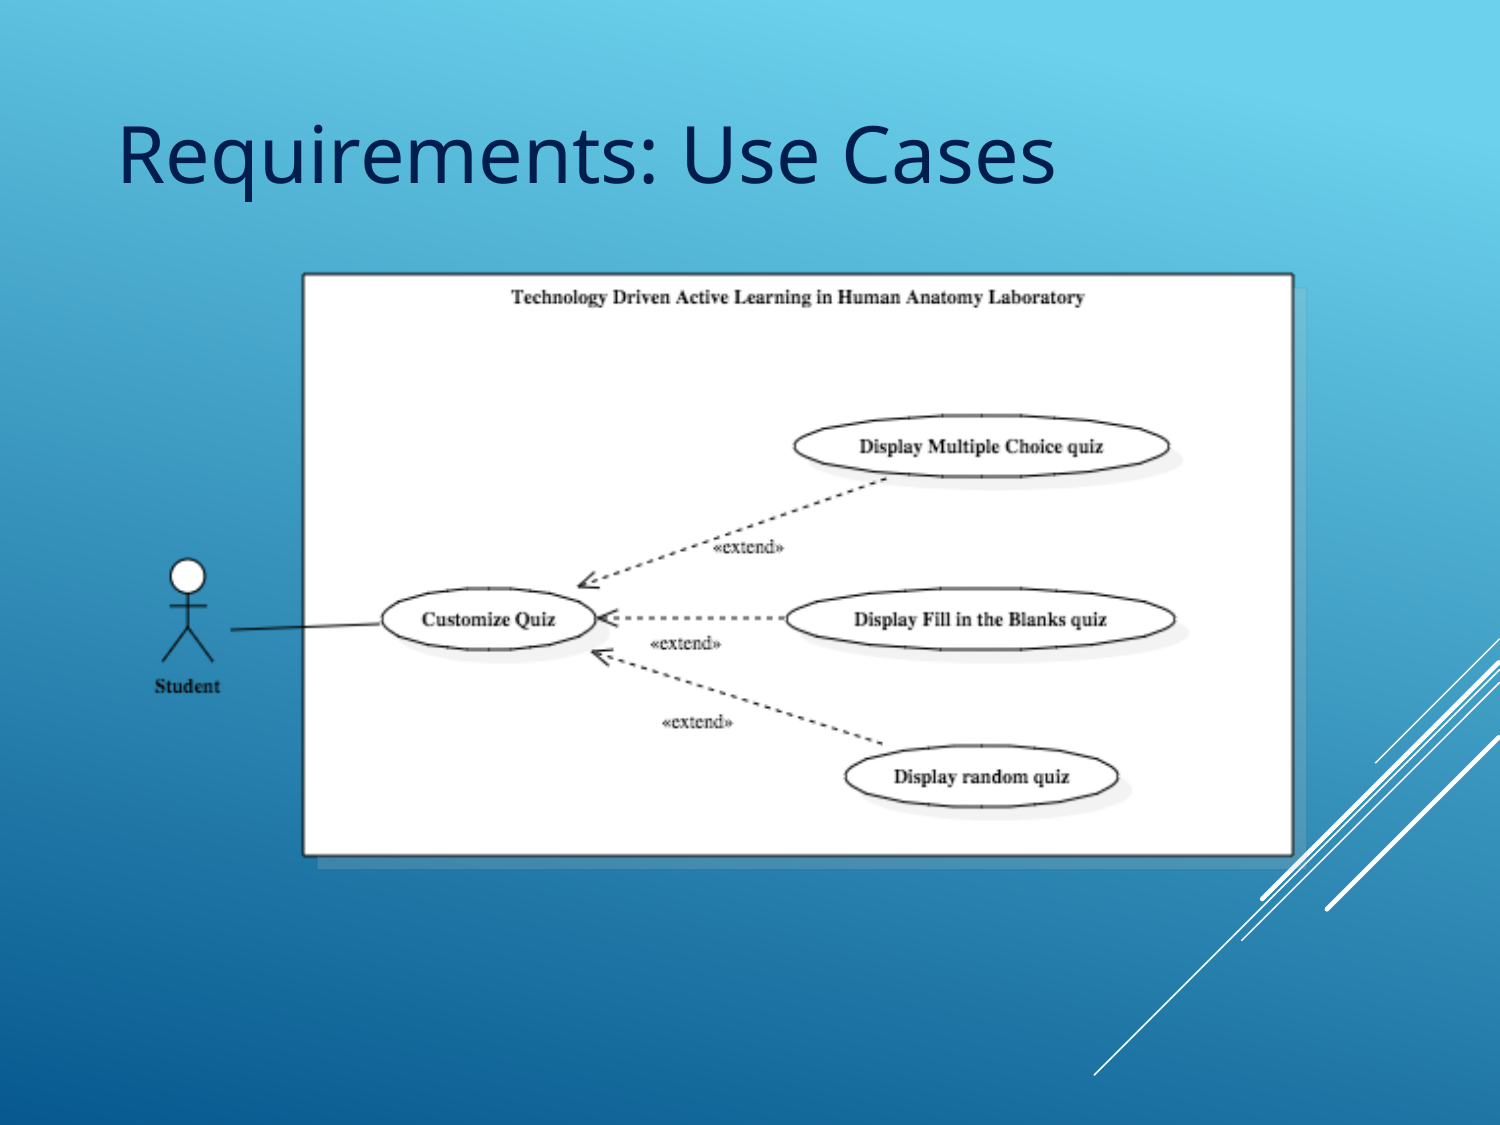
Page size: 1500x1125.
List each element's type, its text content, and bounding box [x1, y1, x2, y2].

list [127, 255, 1373, 935]
title Requirements: Use Cases [101, 91, 1177, 207]
